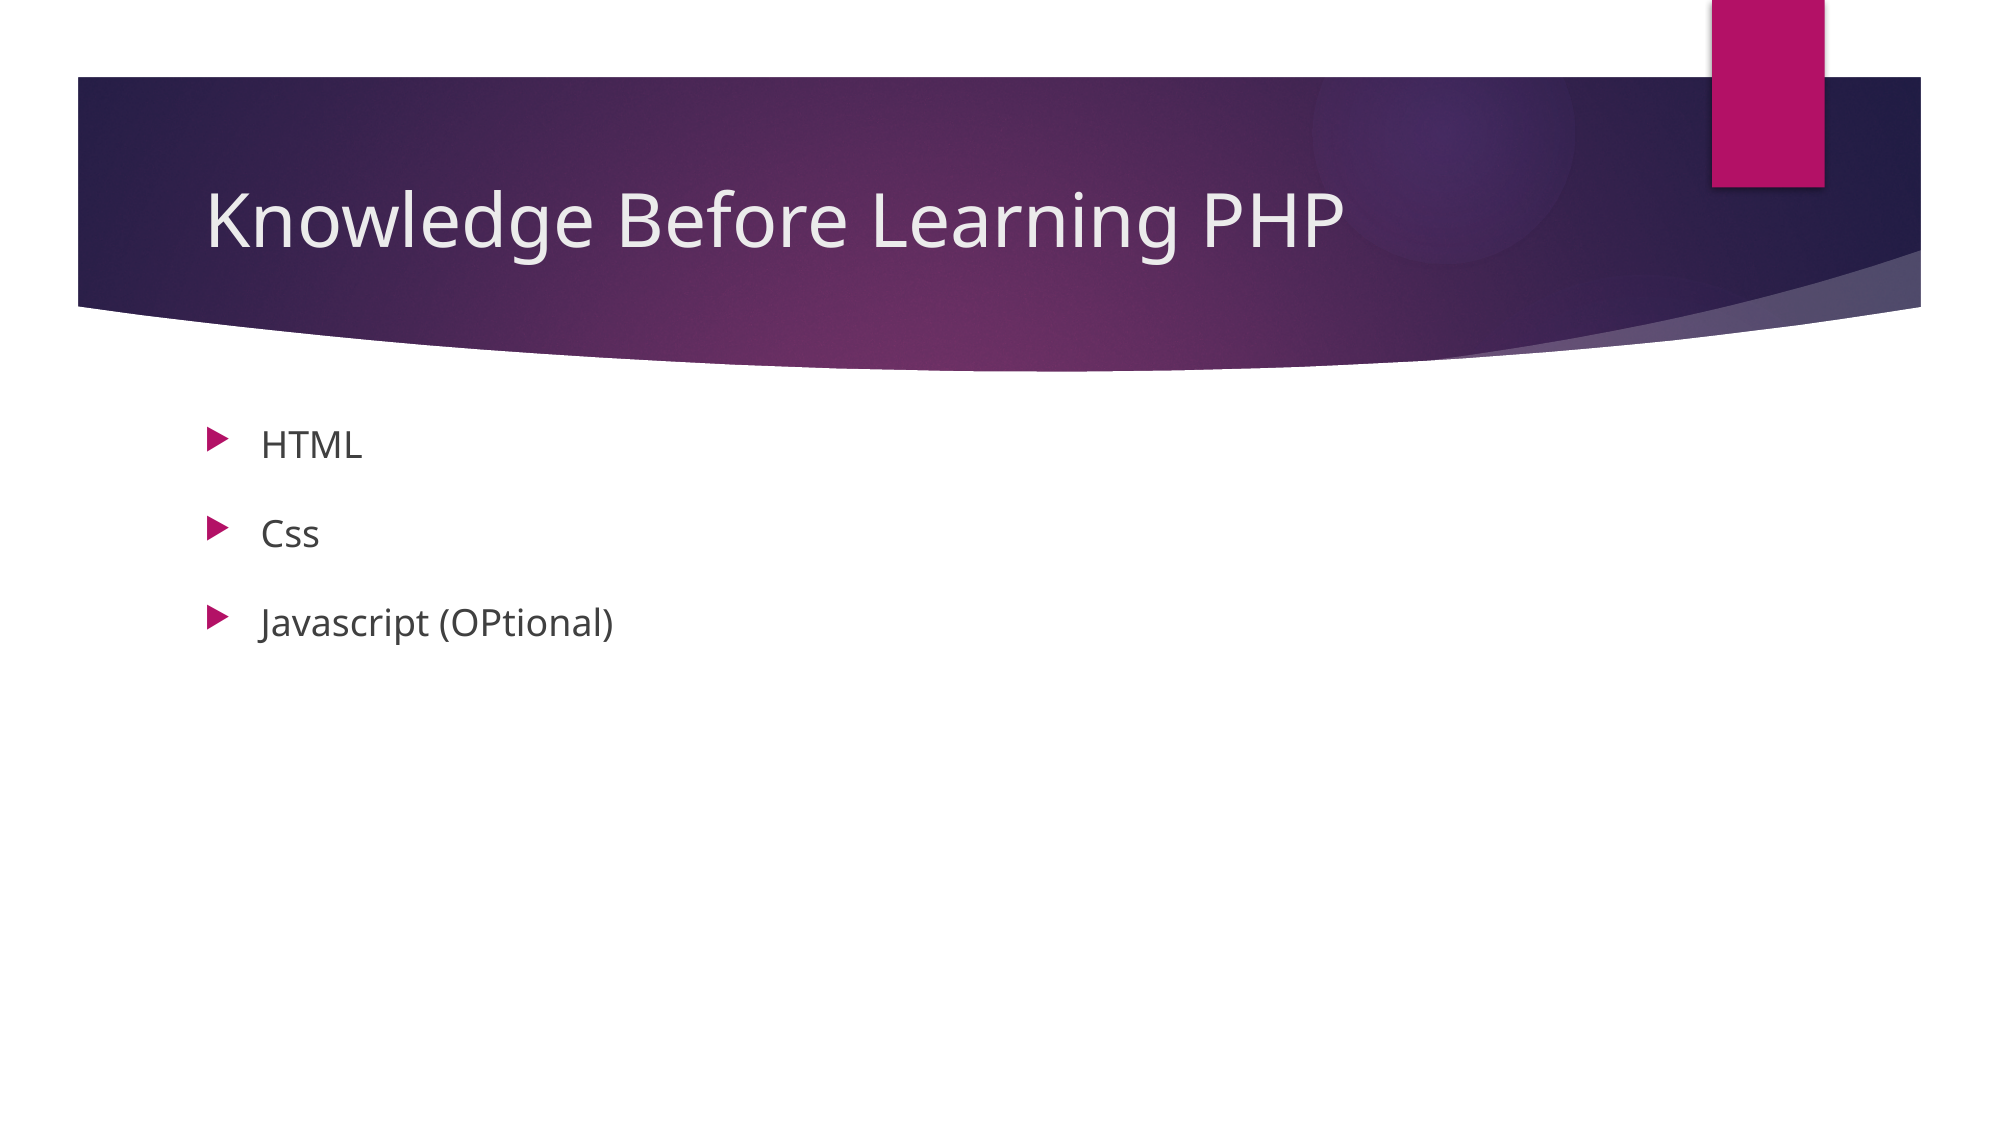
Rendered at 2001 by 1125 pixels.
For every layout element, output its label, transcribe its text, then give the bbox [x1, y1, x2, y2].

list Javascript (OPtional) [189, 591, 981, 655]
title Knowledge Before Learning PHP [189, 159, 1705, 276]
list Css [189, 502, 981, 566]
list HTML [189, 413, 981, 477]
